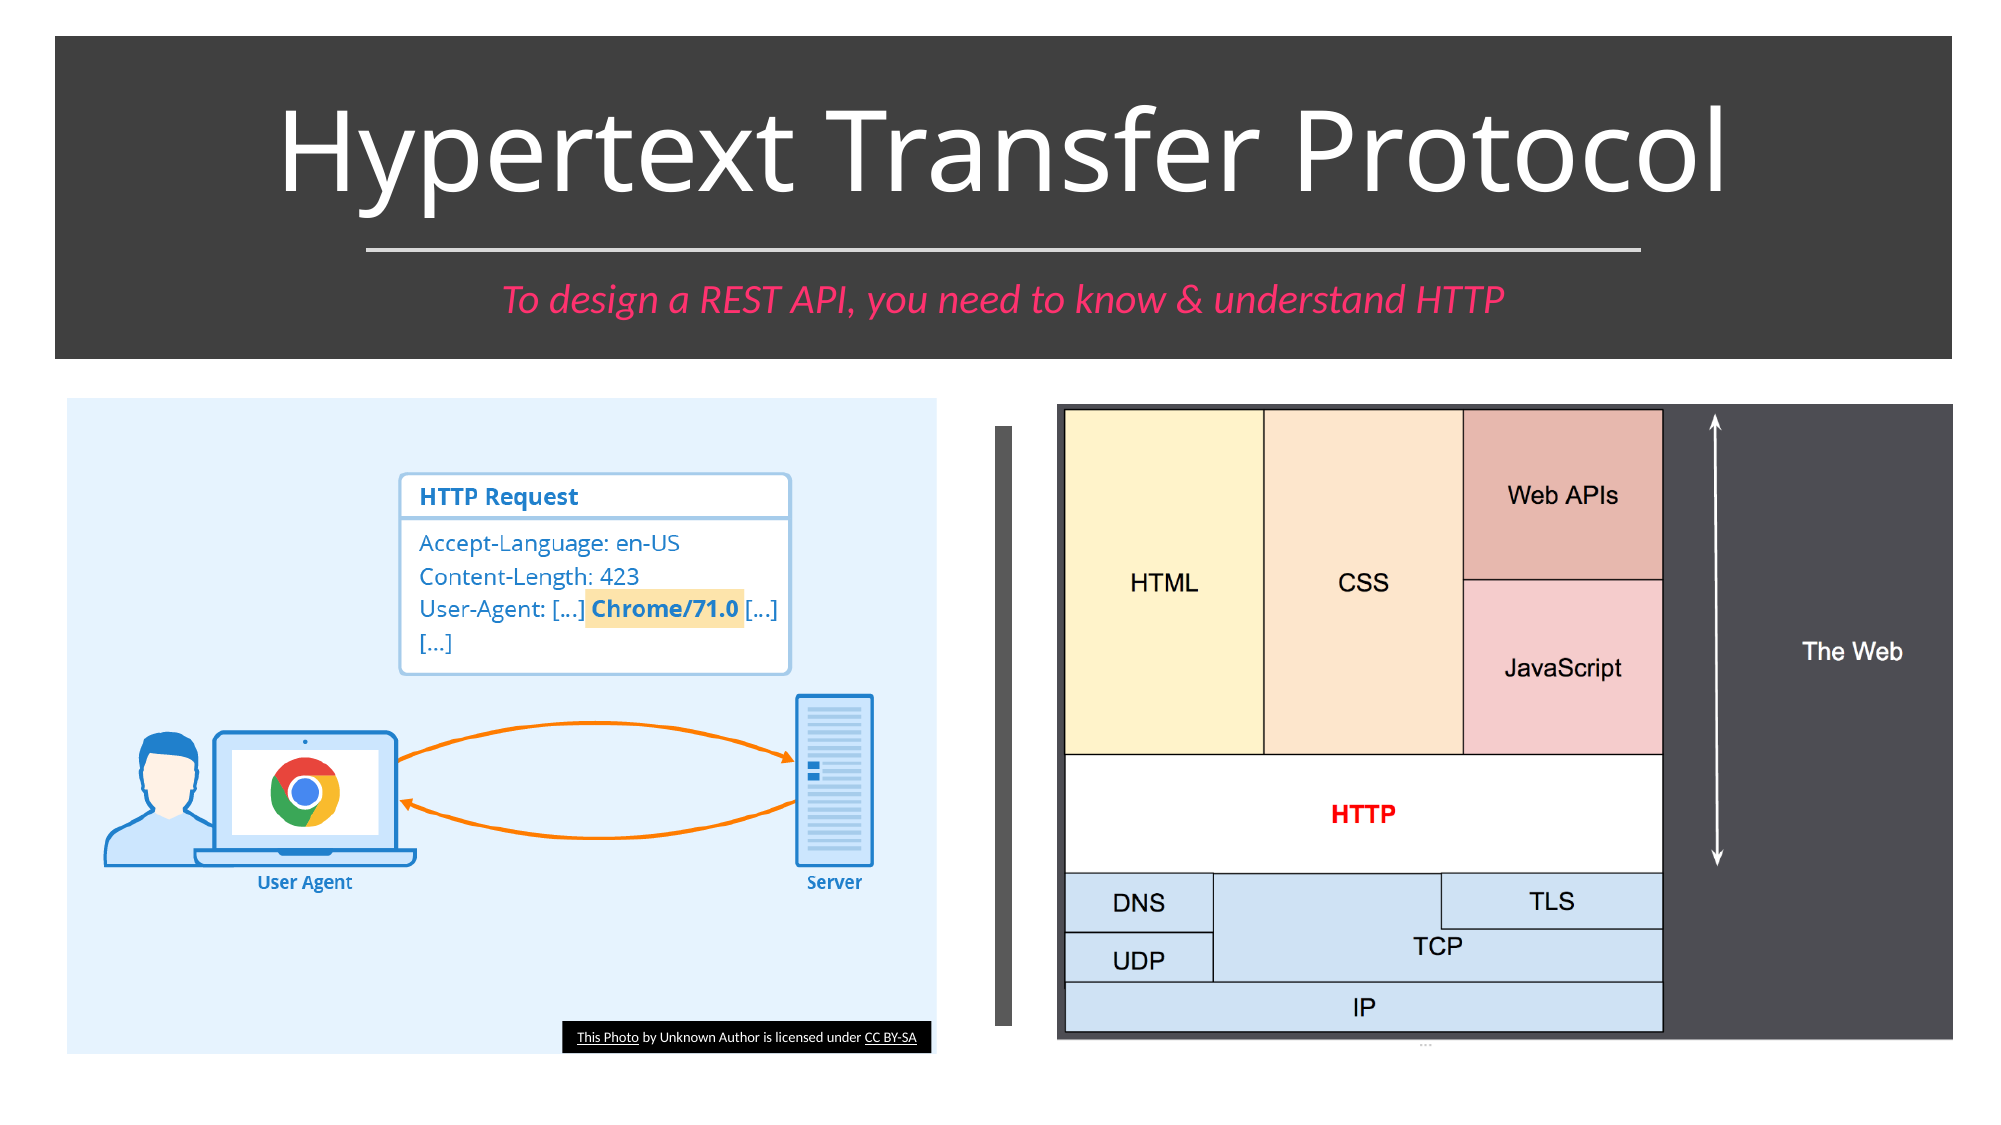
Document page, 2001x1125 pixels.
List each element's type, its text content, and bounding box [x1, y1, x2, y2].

list To design a REST API, you need to know & understand HTTP [253, 269, 1754, 339]
text_box [64, 45, 1942, 350]
title Hypertext Transfer Protocol [89, 71, 1917, 224]
picture [67, 398, 937, 1054]
picture [1057, 404, 1953, 1047]
